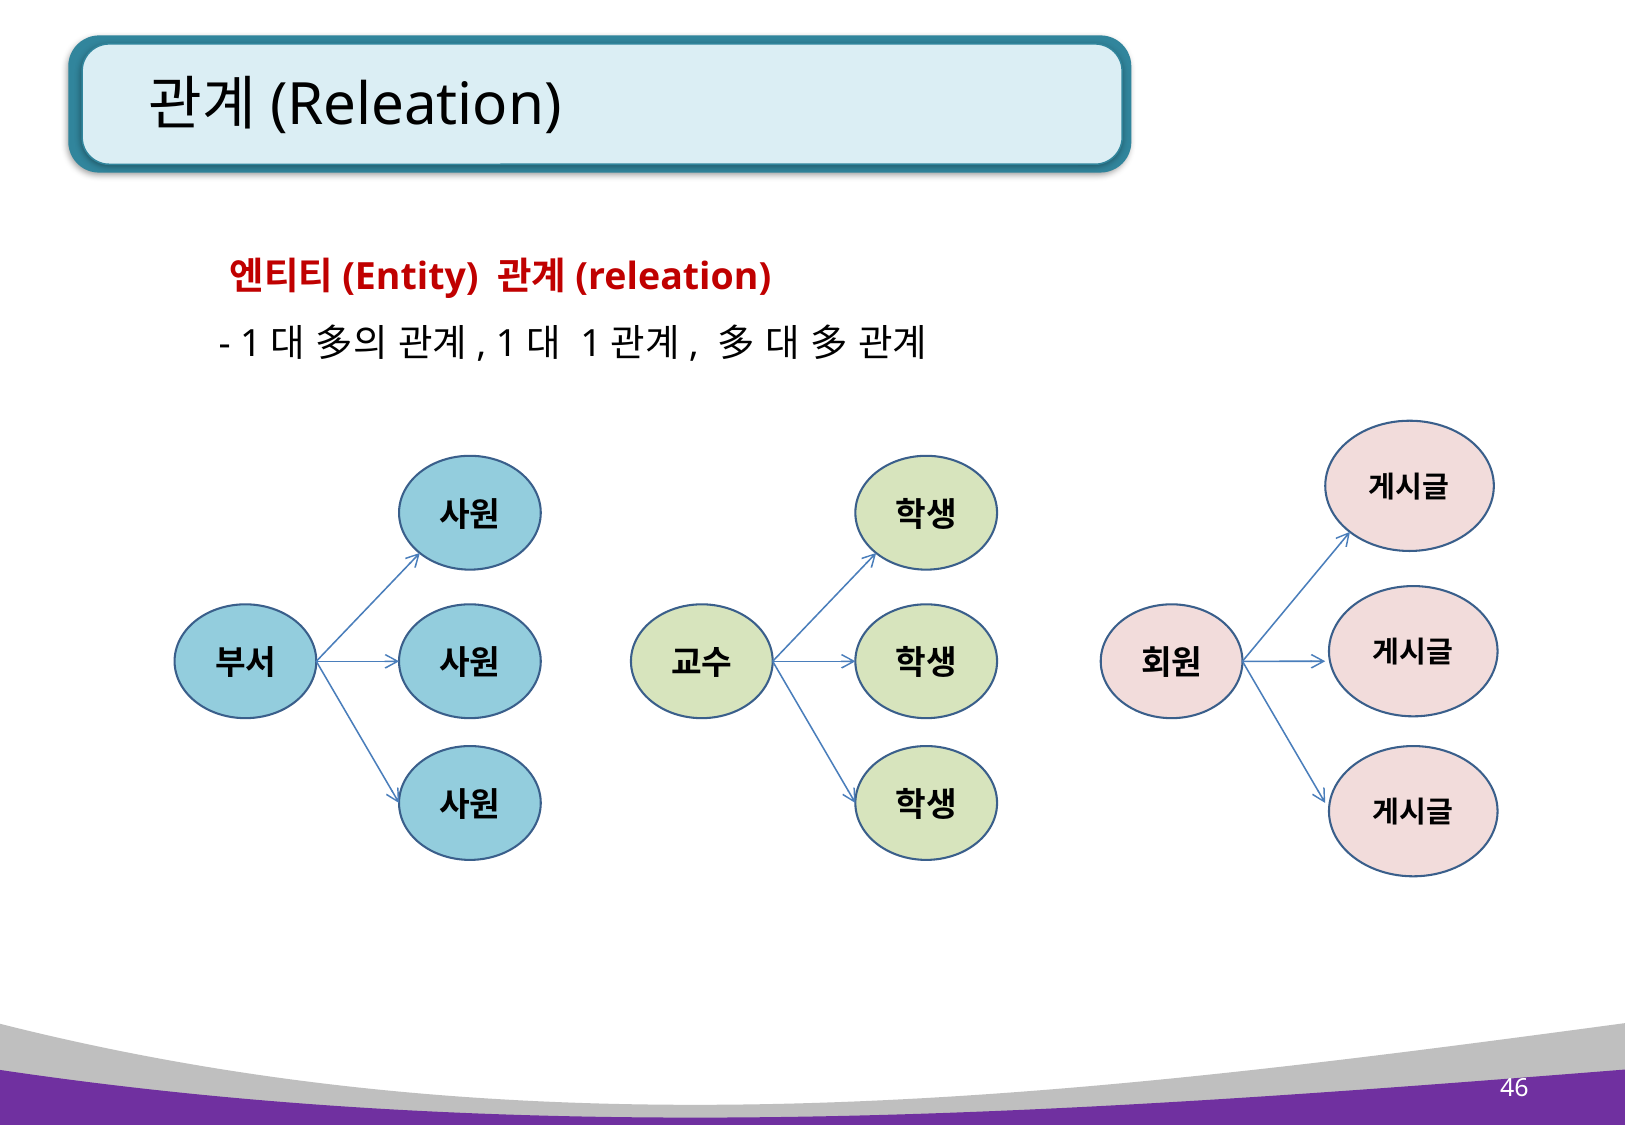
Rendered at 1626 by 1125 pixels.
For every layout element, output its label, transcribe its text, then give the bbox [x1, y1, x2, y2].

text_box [1242, 531, 1351, 662]
slide_number 46 [1452, 1058, 1544, 1119]
text_box 사원 [396, 453, 543, 572]
text_box 학생 [854, 743, 1000, 862]
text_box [316, 552, 420, 662]
text_box 교수 [628, 602, 767, 721]
text_box 게시글 [1331, 583, 1500, 719]
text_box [772, 660, 856, 804]
text_box 부서 [172, 602, 310, 721]
text_box 회원 [1098, 602, 1237, 721]
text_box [772, 552, 877, 662]
text_box 사원 [397, 743, 543, 862]
text_box 학생 [860, 602, 1000, 721]
text_box 엔티티(Entity) 관계(releation) - 1대 多의 관계, 1대 1관계, 多 대 多 관계 [174, 221, 1085, 372]
text_box 사원 [404, 602, 543, 721]
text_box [316, 660, 400, 804]
text_box 학생 [853, 453, 1000, 572]
text_box 게시글 [1326, 743, 1500, 879]
text_box 게시글 [1323, 418, 1496, 554]
title 관계(Releation) [103, 30, 814, 172]
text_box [1242, 660, 1326, 804]
